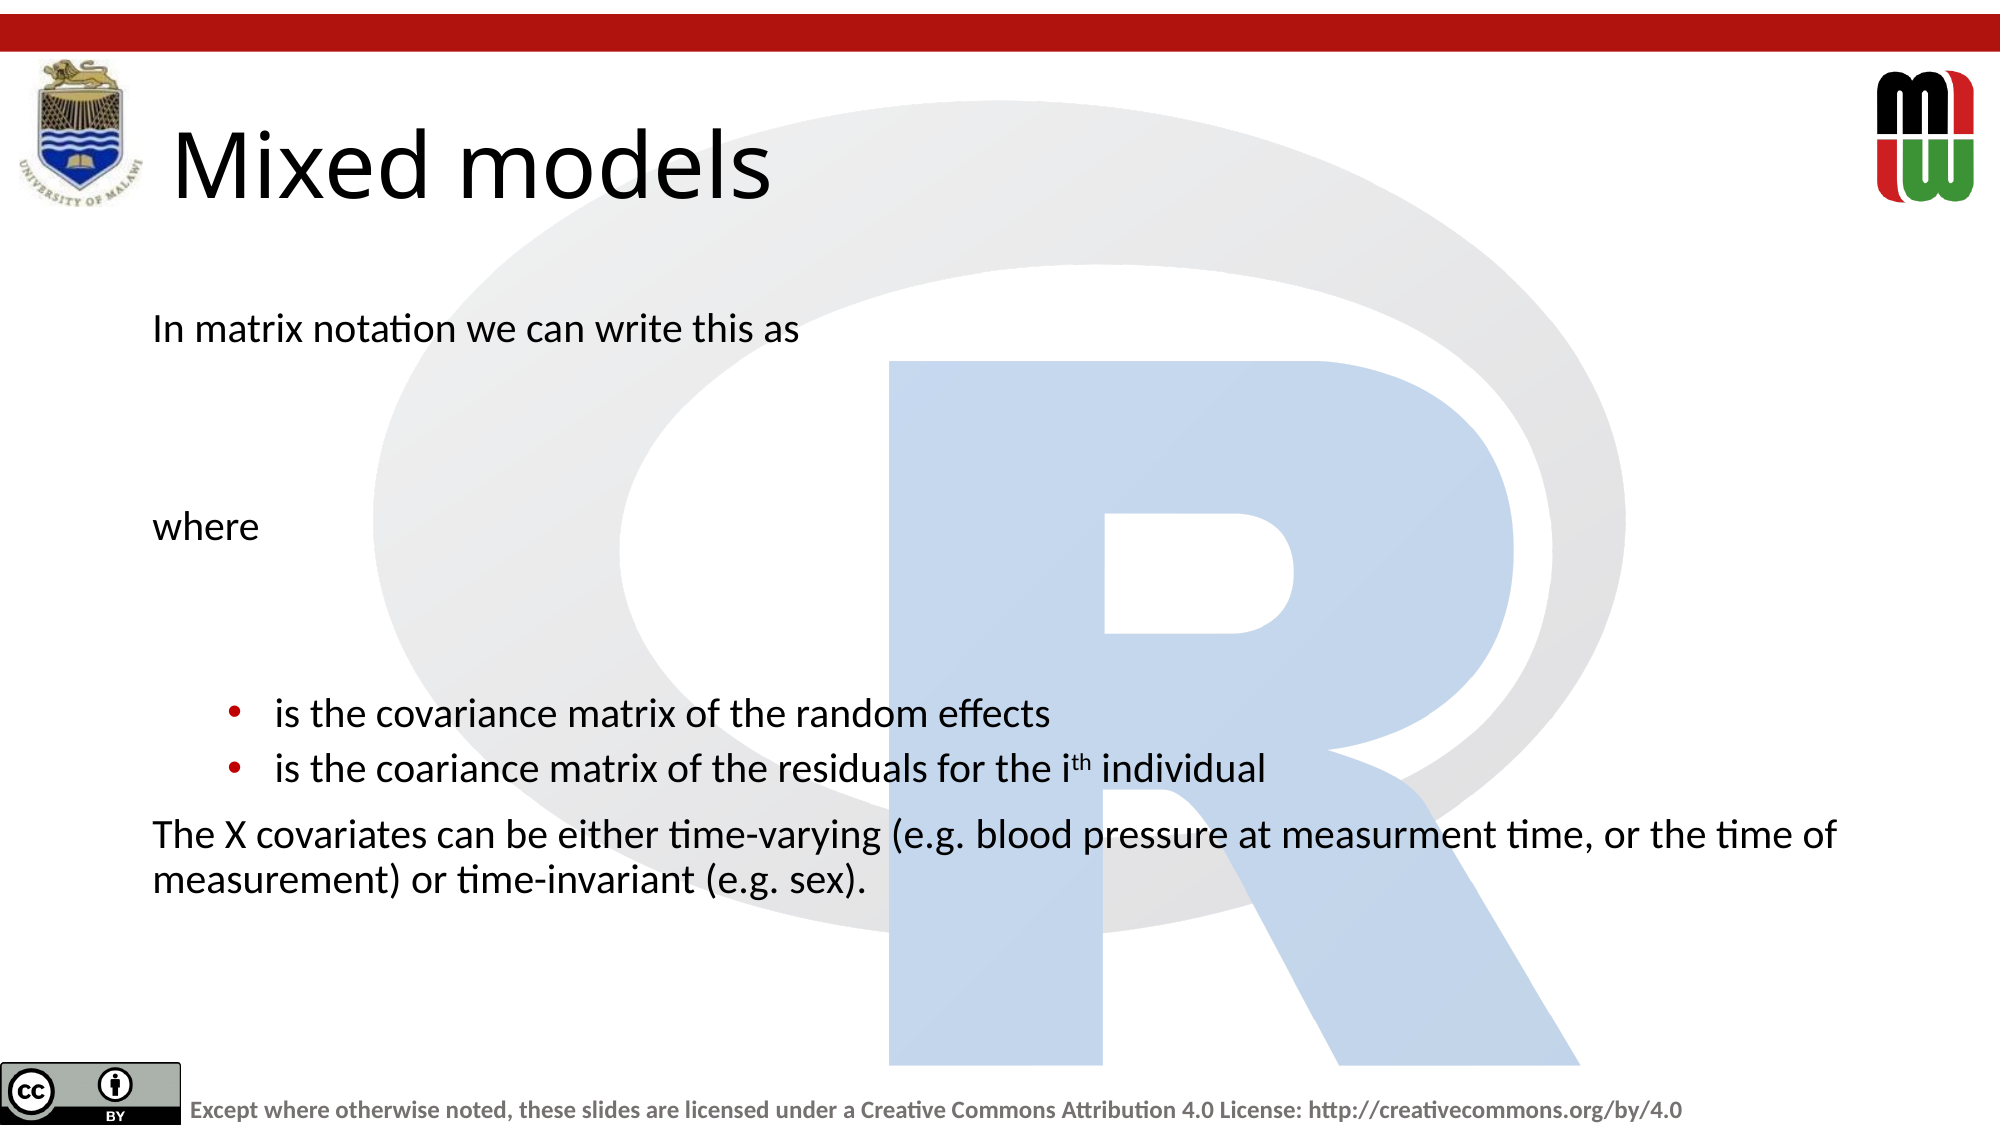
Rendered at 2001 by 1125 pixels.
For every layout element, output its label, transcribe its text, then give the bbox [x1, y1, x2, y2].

picture [19, 59, 143, 207]
title Mixed models [155, 59, 1851, 278]
picture [0, 1062, 181, 1125]
